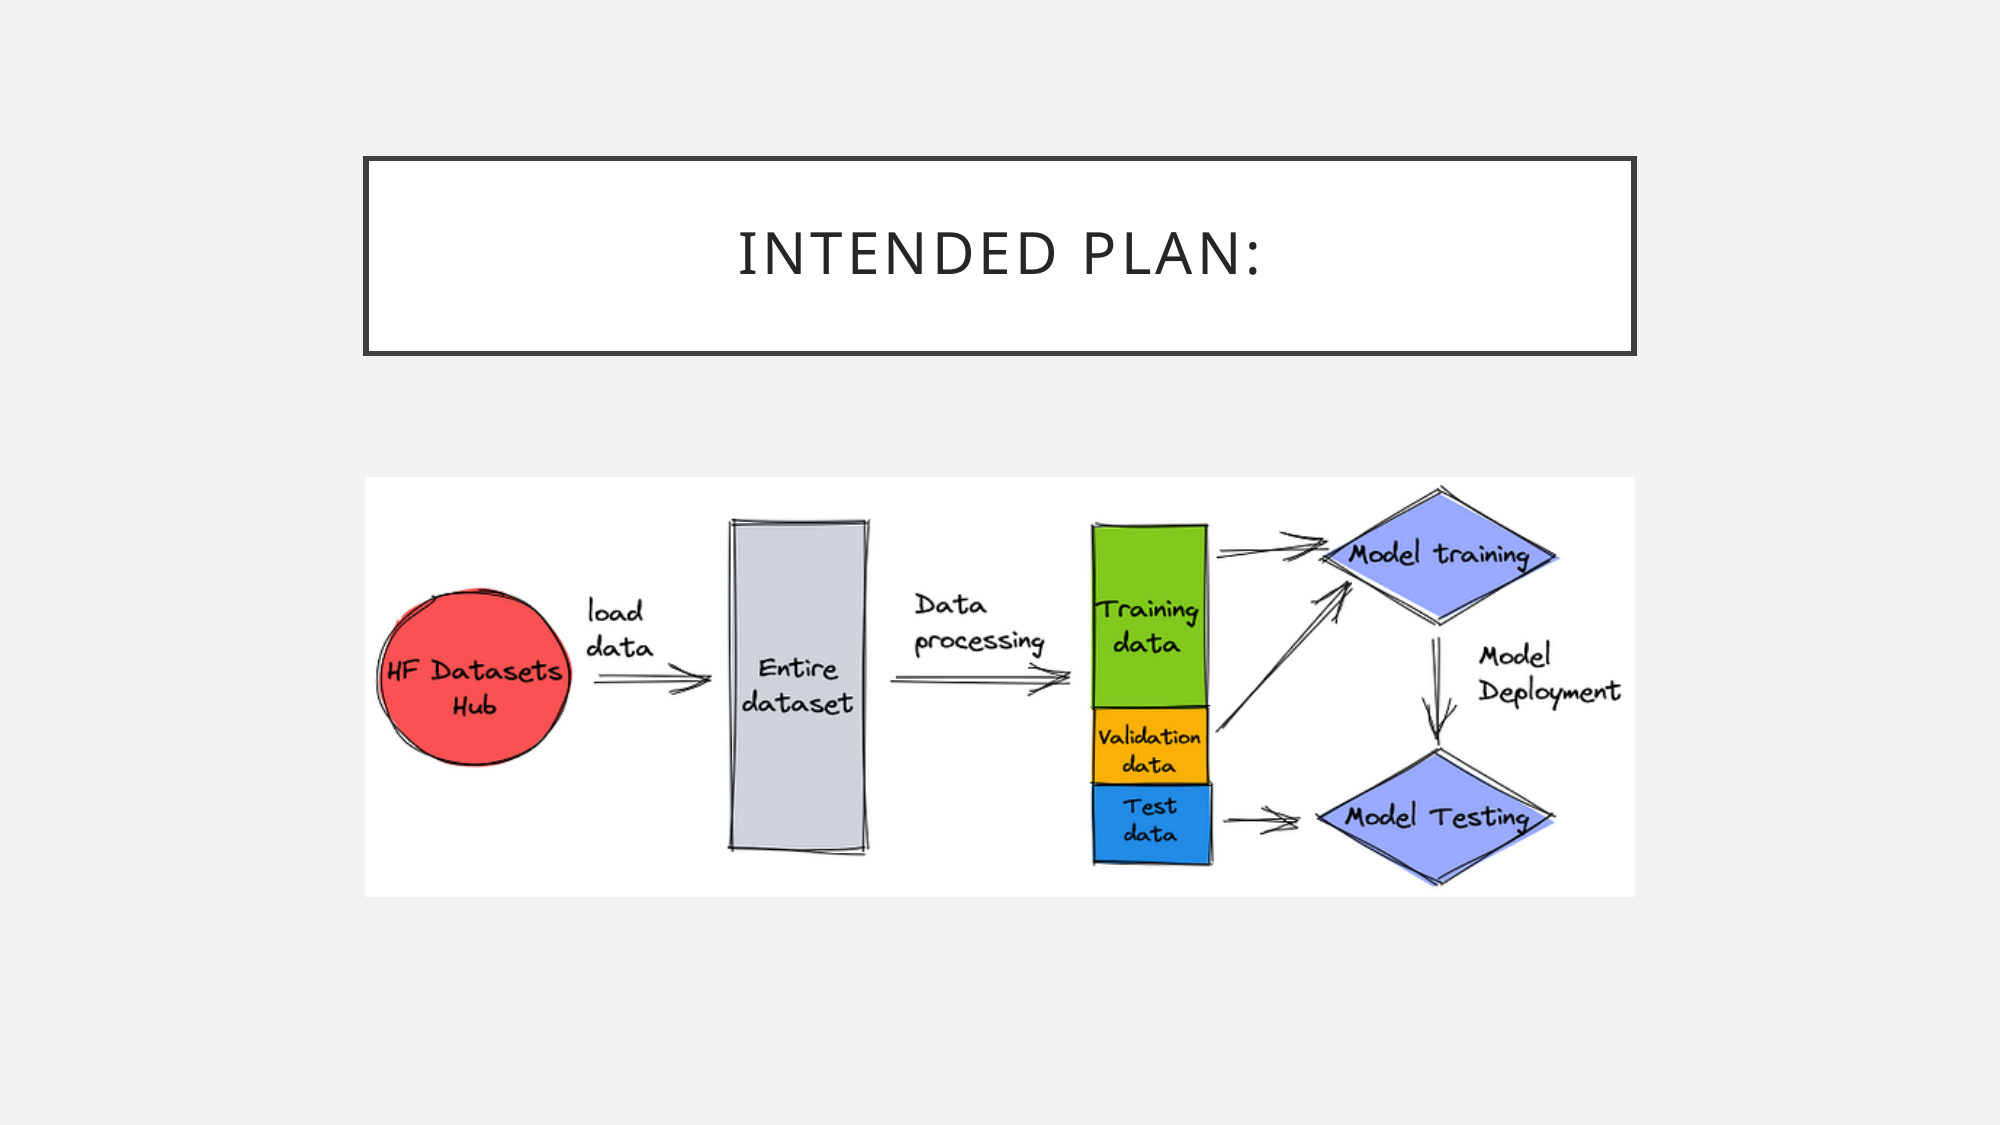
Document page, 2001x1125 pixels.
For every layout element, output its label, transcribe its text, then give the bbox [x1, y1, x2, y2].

title Intended plan: [363, 156, 1637, 356]
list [365, 477, 1635, 897]
